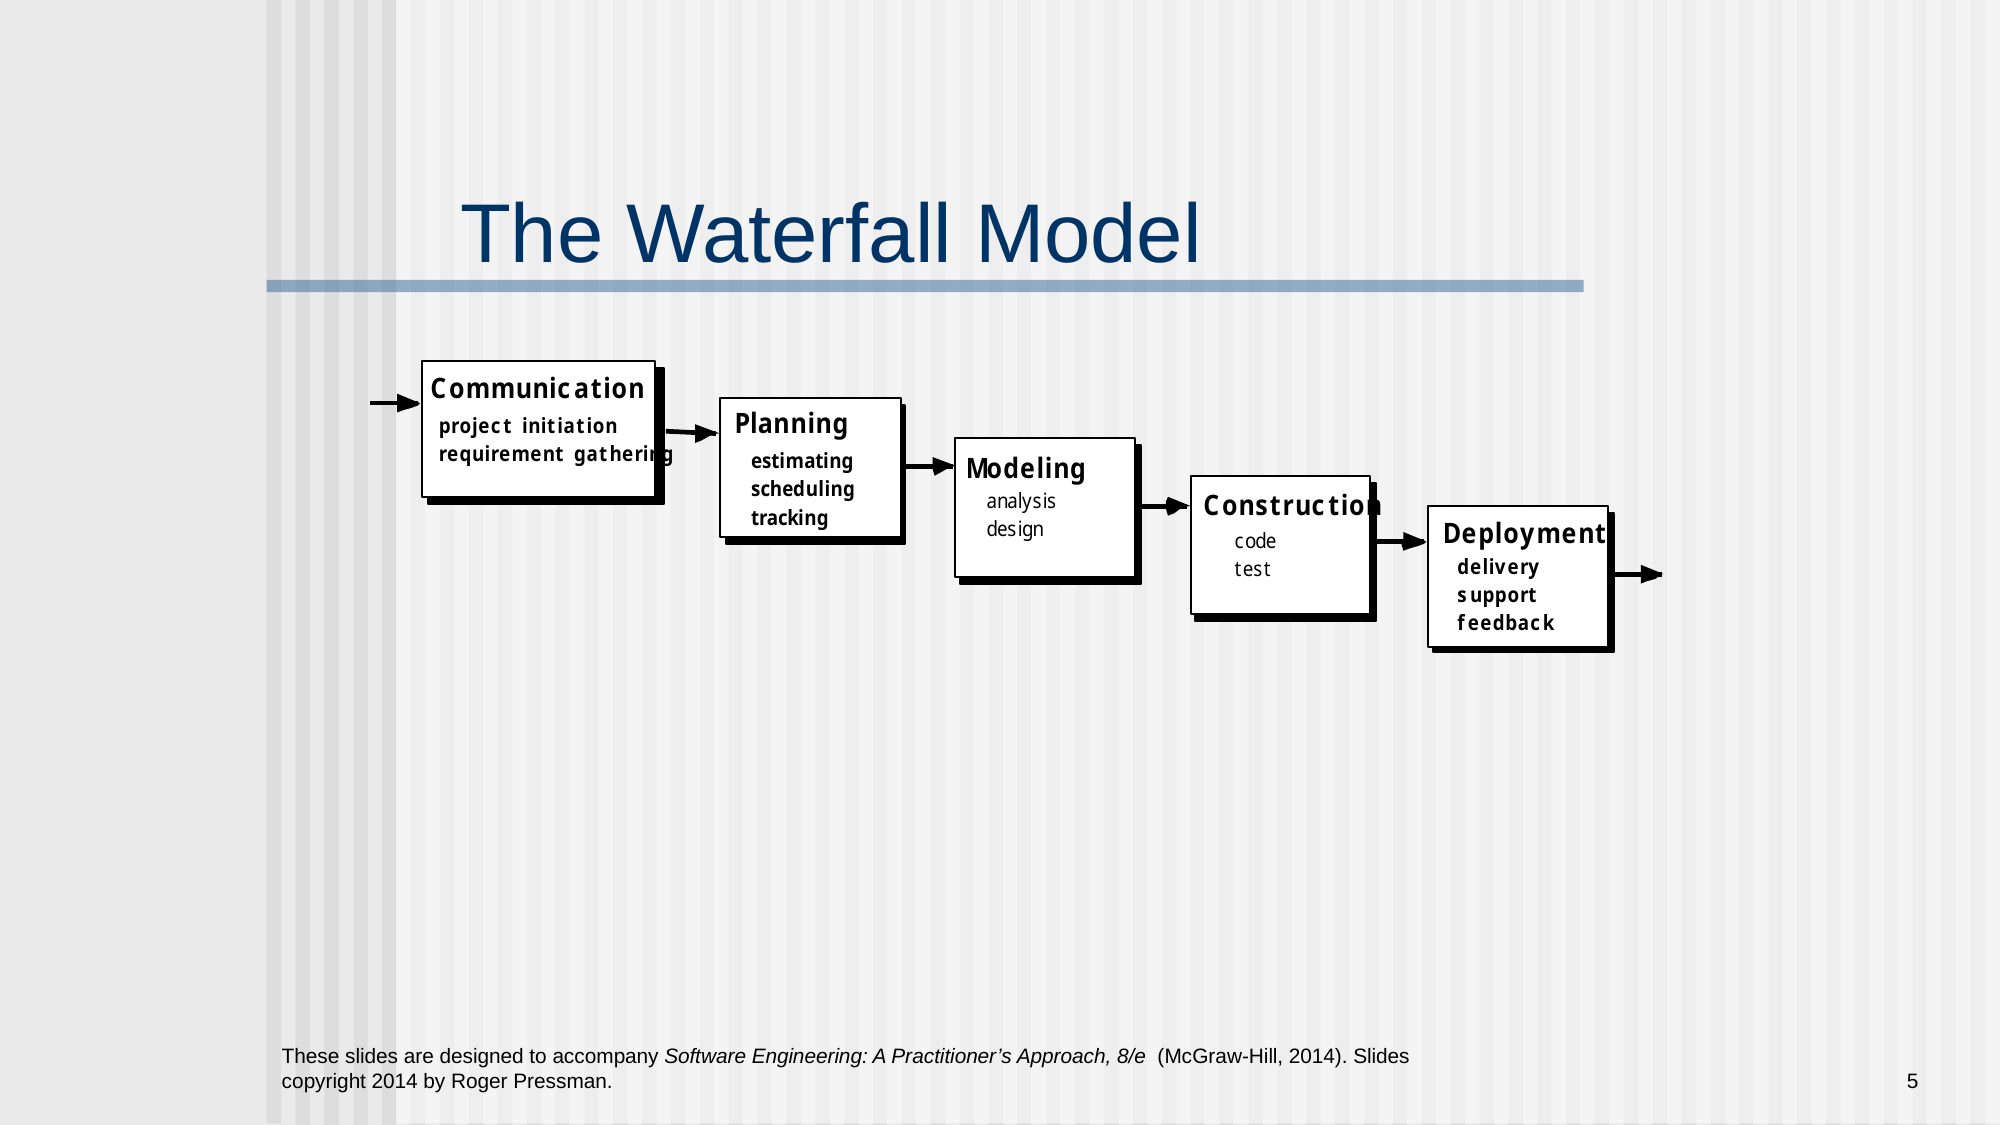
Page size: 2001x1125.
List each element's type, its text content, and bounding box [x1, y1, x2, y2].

picture [369, 341, 1667, 655]
title The Waterfall Model [450, 174, 1225, 340]
footer These slides are designed to accompany Software Engineering: A Practitioner’s Approach, 8/e (McGraw-Hill, 2014). Slides copyright 2014 by Roger Pressman. [266, 1024, 1467, 1101]
slide_number 5 [1649, 1024, 1934, 1101]
